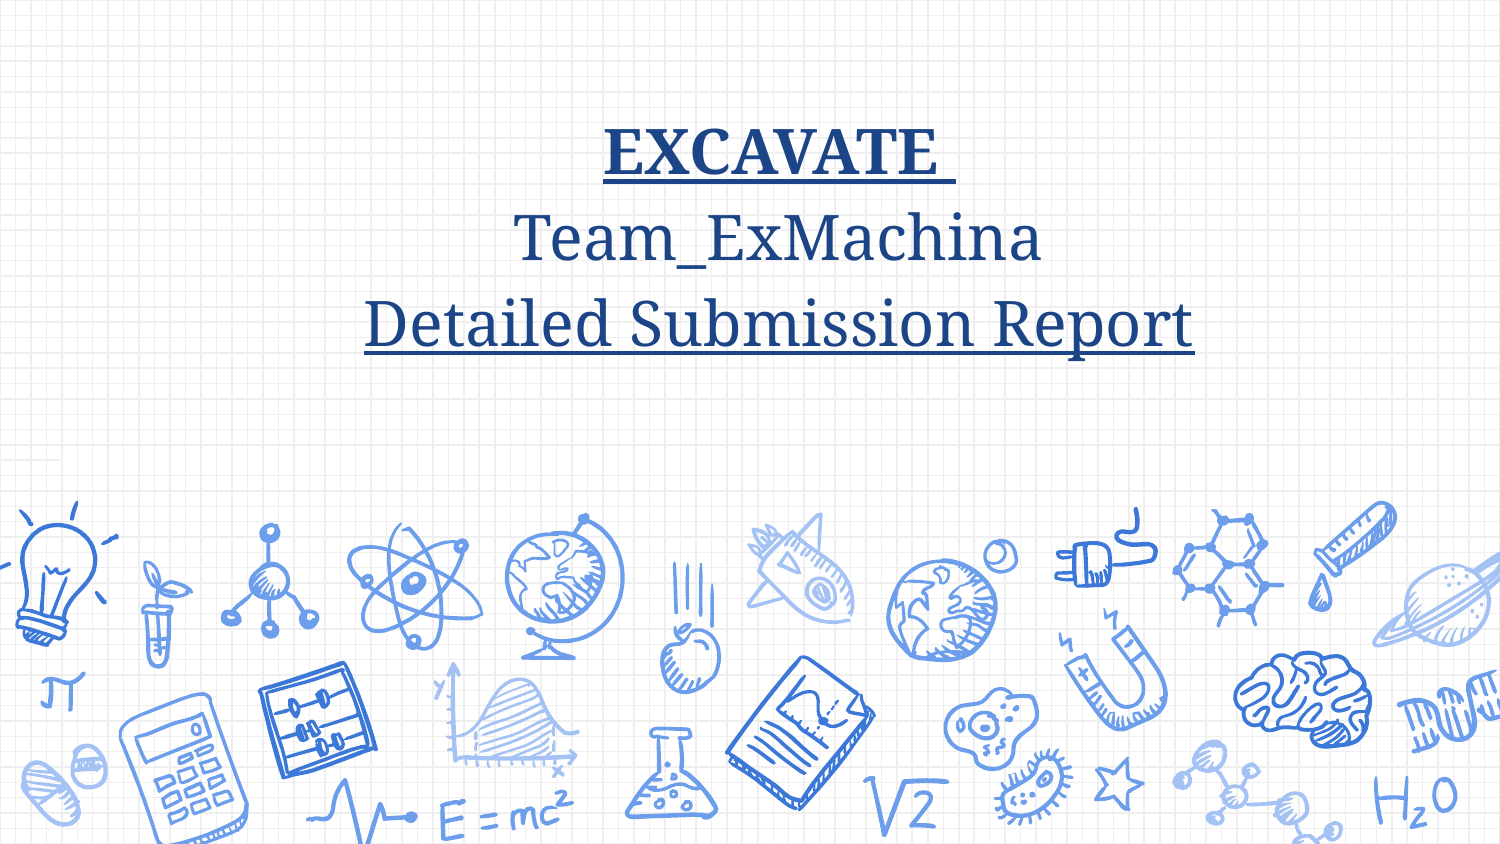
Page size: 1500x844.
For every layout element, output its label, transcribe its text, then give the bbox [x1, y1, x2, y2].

title EXCAVATE Team_ExMachina Detailed Submission Report [135, 91, 1424, 381]
